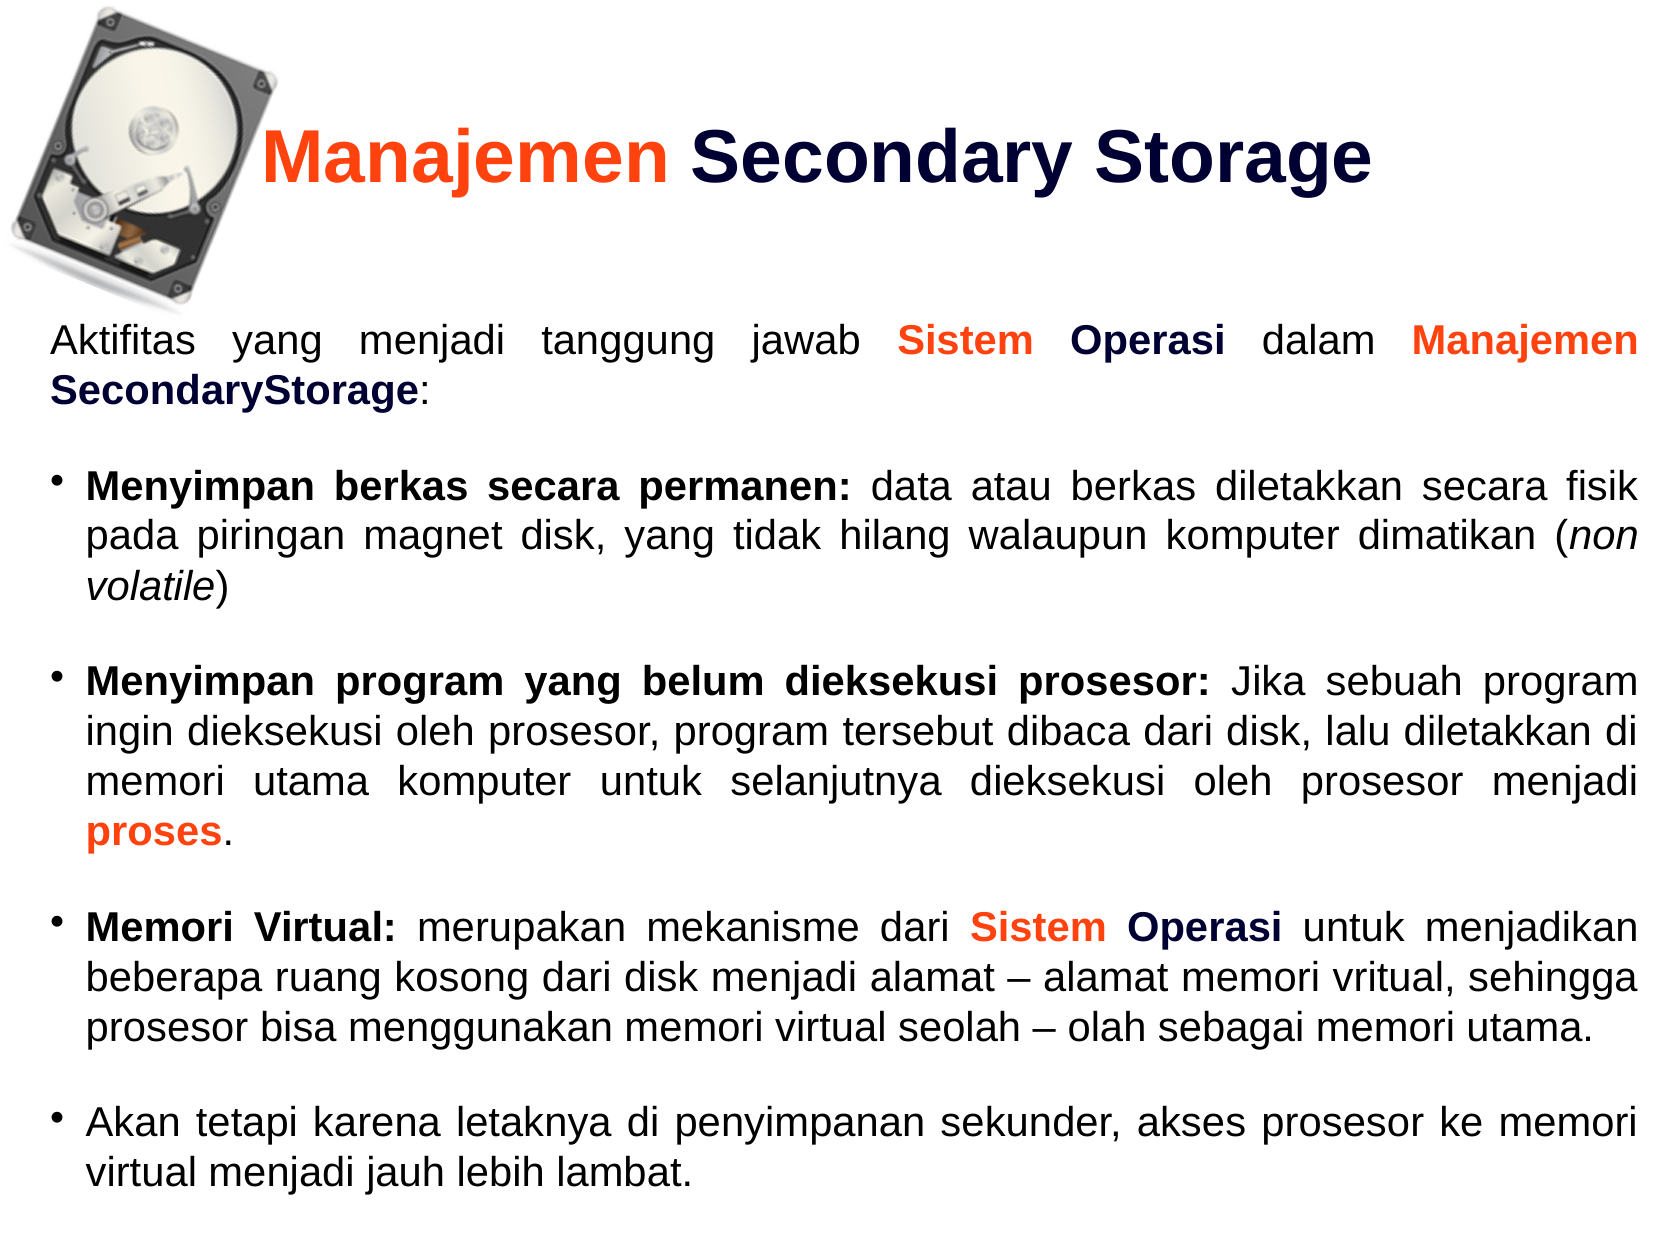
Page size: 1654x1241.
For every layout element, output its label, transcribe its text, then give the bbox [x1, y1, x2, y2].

picture [1, 1, 281, 321]
text_box Aktifitas yang menjadi tanggung jawab Sistem Operasi dalam Manajemen SecondaryStorage: Menyimpan berkas secara permanen: data atau berkas diletakkan secara fisik pada piringan magnet disk, yang tidak hilang walaupun komputer dimatikan (non volatile) Menyimpan program yang belum dieksekusi prosesor: Jika sebuah program ingin dieksekusi oleh prosesor, program tersebut dibaca dari disk, lalu diletakkan di memori utama komputer untuk selanjutnya dieksekusi oleh prosesor menjadi proses. Memori Virtual: merupakan mekanisme dari Sistem Operasi untuk menjadikan beberapa ruang kosong dari disk menjadi alamat – alamat memori vritual, sehingga prosesor bisa menggunakan memori virtual seolah – olah sebagai memori utama. Akan tetapi karena letaknya di penyimpanan sekunder, akses prosesor ke memori virtual menjadi jauh lebih lambat. [0, 305, 1654, 1117]
text_box Manajemen Secondary Storage [243, 49, 1654, 257]
